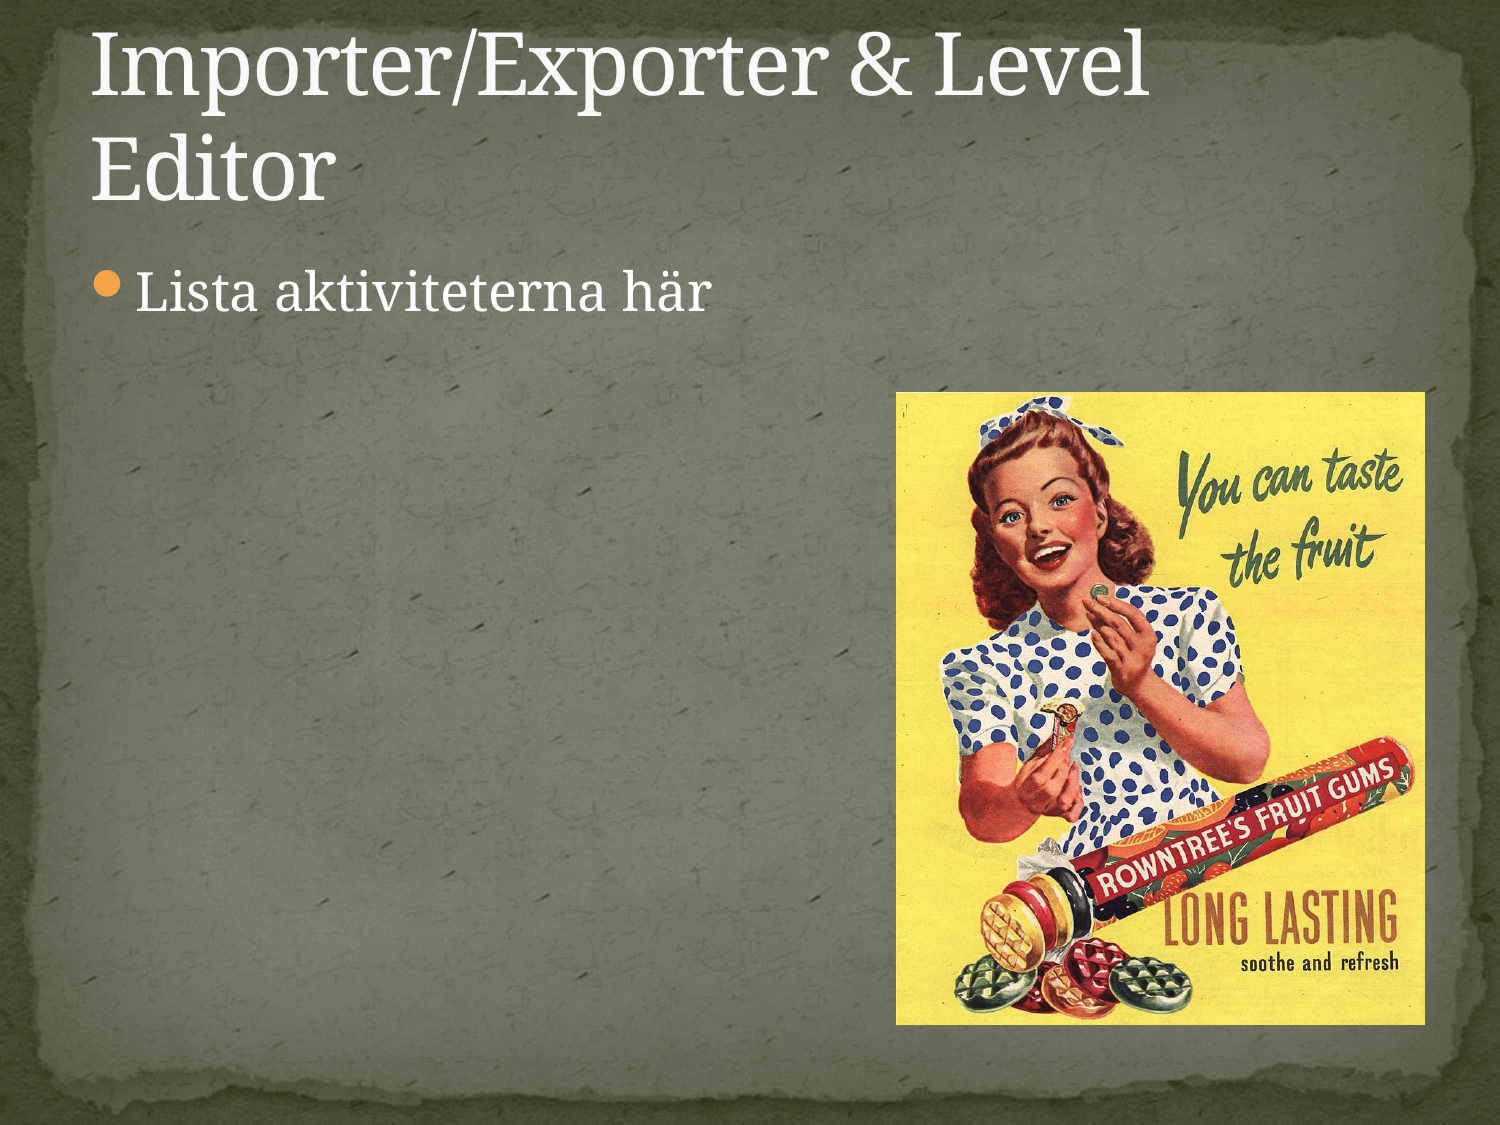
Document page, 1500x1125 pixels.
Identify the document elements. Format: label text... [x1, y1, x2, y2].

picture [896, 392, 1426, 1025]
title Importer/Exporter & Level Editor [74, 24, 1425, 225]
list Lista aktiviteterna här [75, 249, 1425, 1000]
